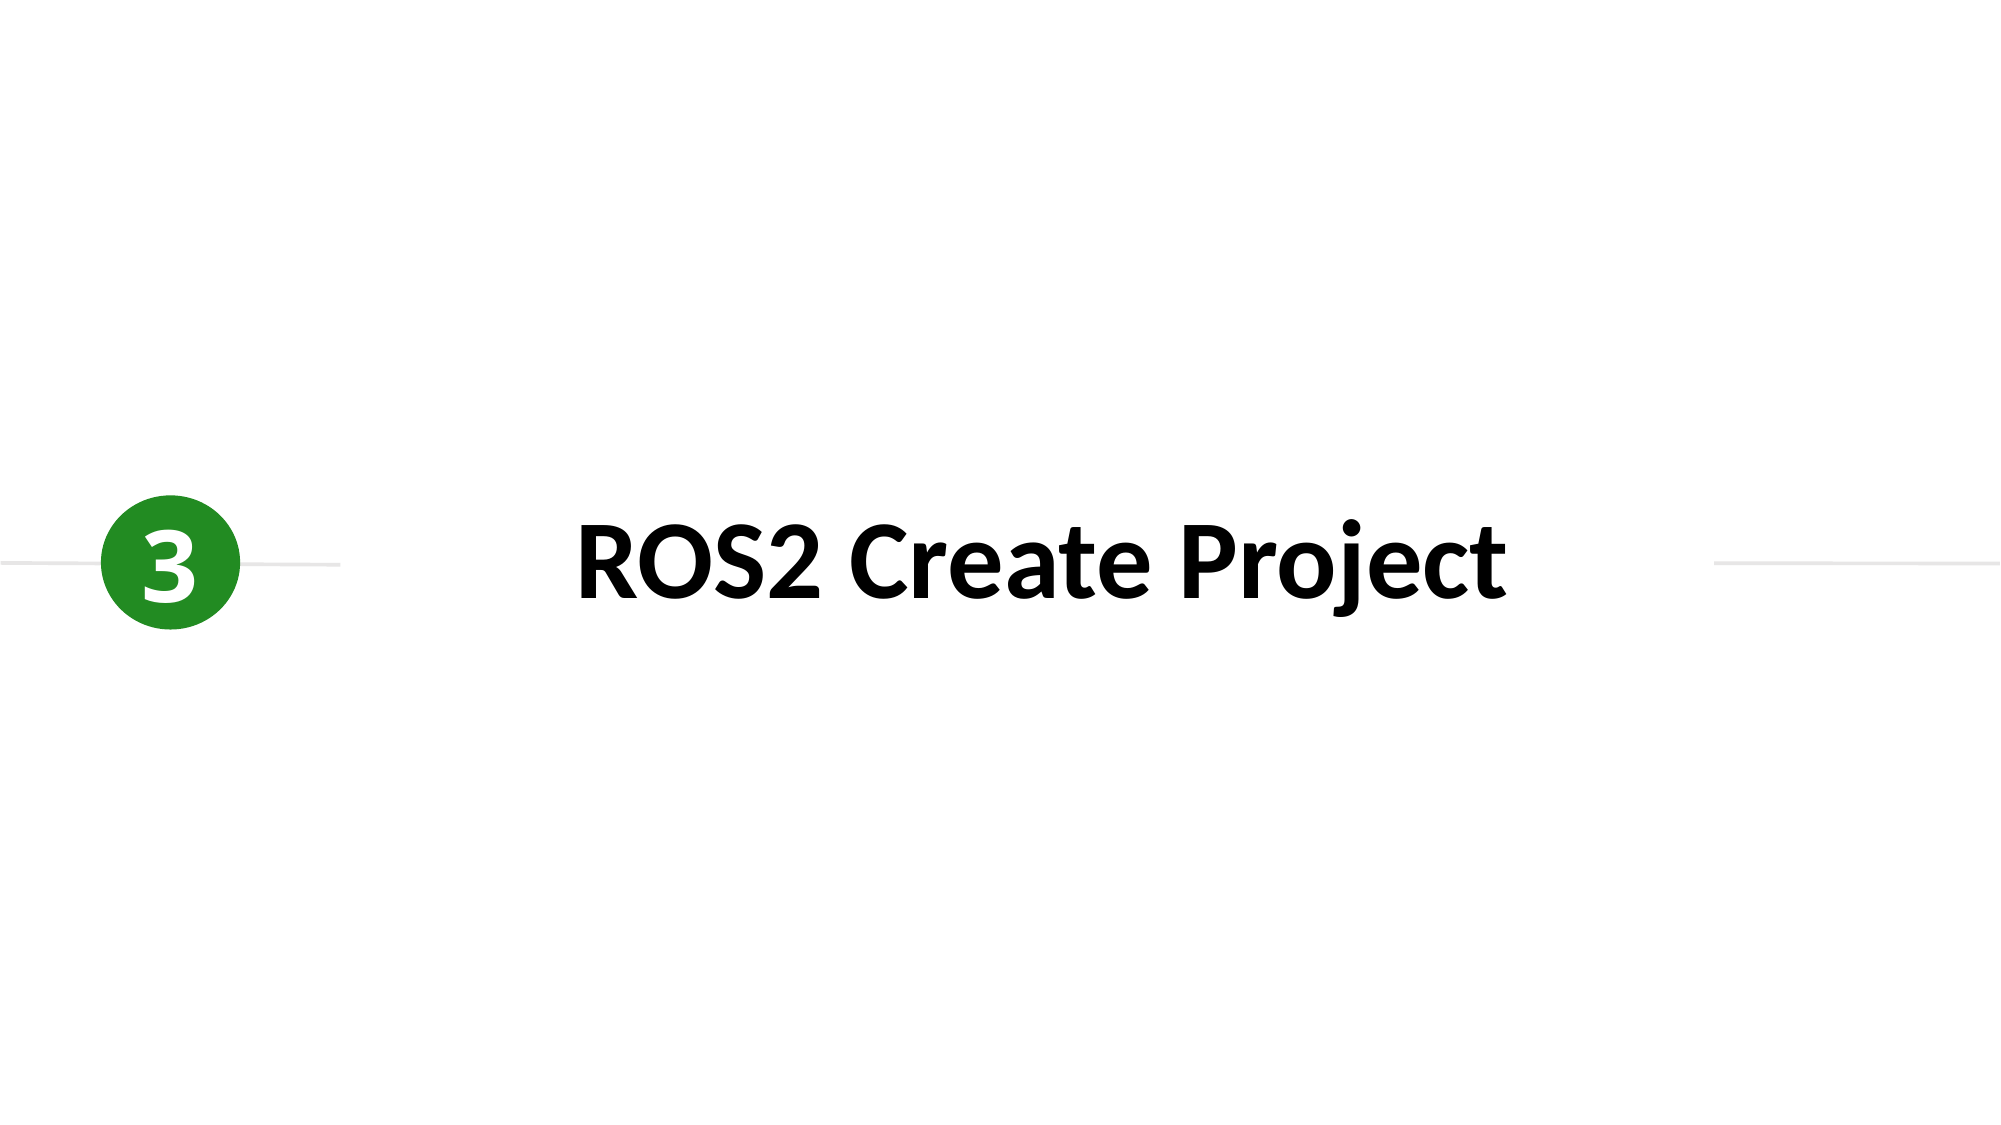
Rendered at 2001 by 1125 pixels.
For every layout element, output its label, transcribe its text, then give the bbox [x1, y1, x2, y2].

text_box ROS2 Create Project [371, 478, 1715, 628]
text_box 3 [99, 494, 242, 562]
text_box 3 [99, 565, 242, 631]
